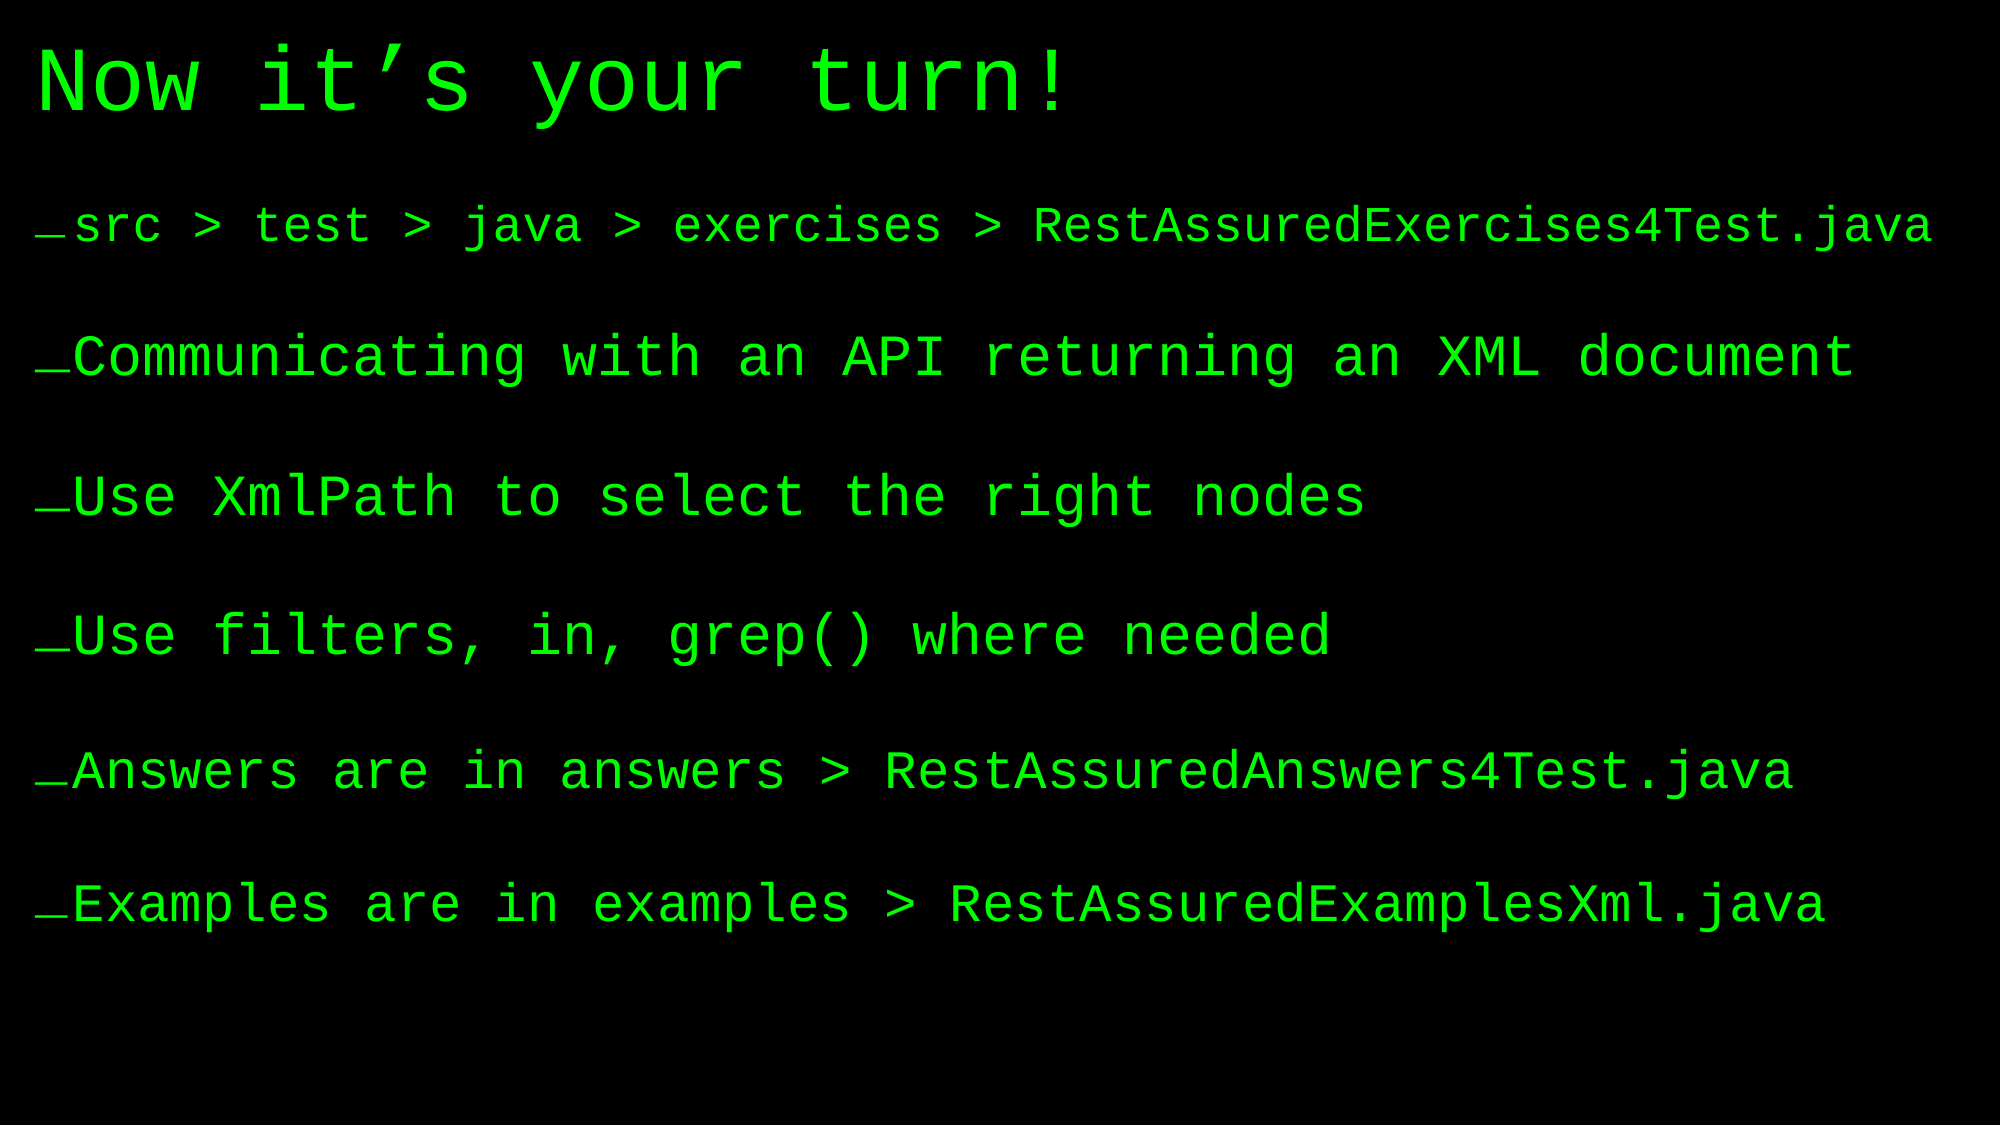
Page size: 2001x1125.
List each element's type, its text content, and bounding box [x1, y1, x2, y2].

list src > test > java > exercises > RestAssuredExercises4Test.java Communicating with an API returning an XML document Use XmlPath to select the right nodes Use filters, in, grep() where needed Answers are in answers > RestAssuredAnswers4Test.java Examples are in examples > RestAssuredExamplesXml.java [20, 200, 1990, 1099]
title Now it’s your turn! [20, 0, 1745, 162]
